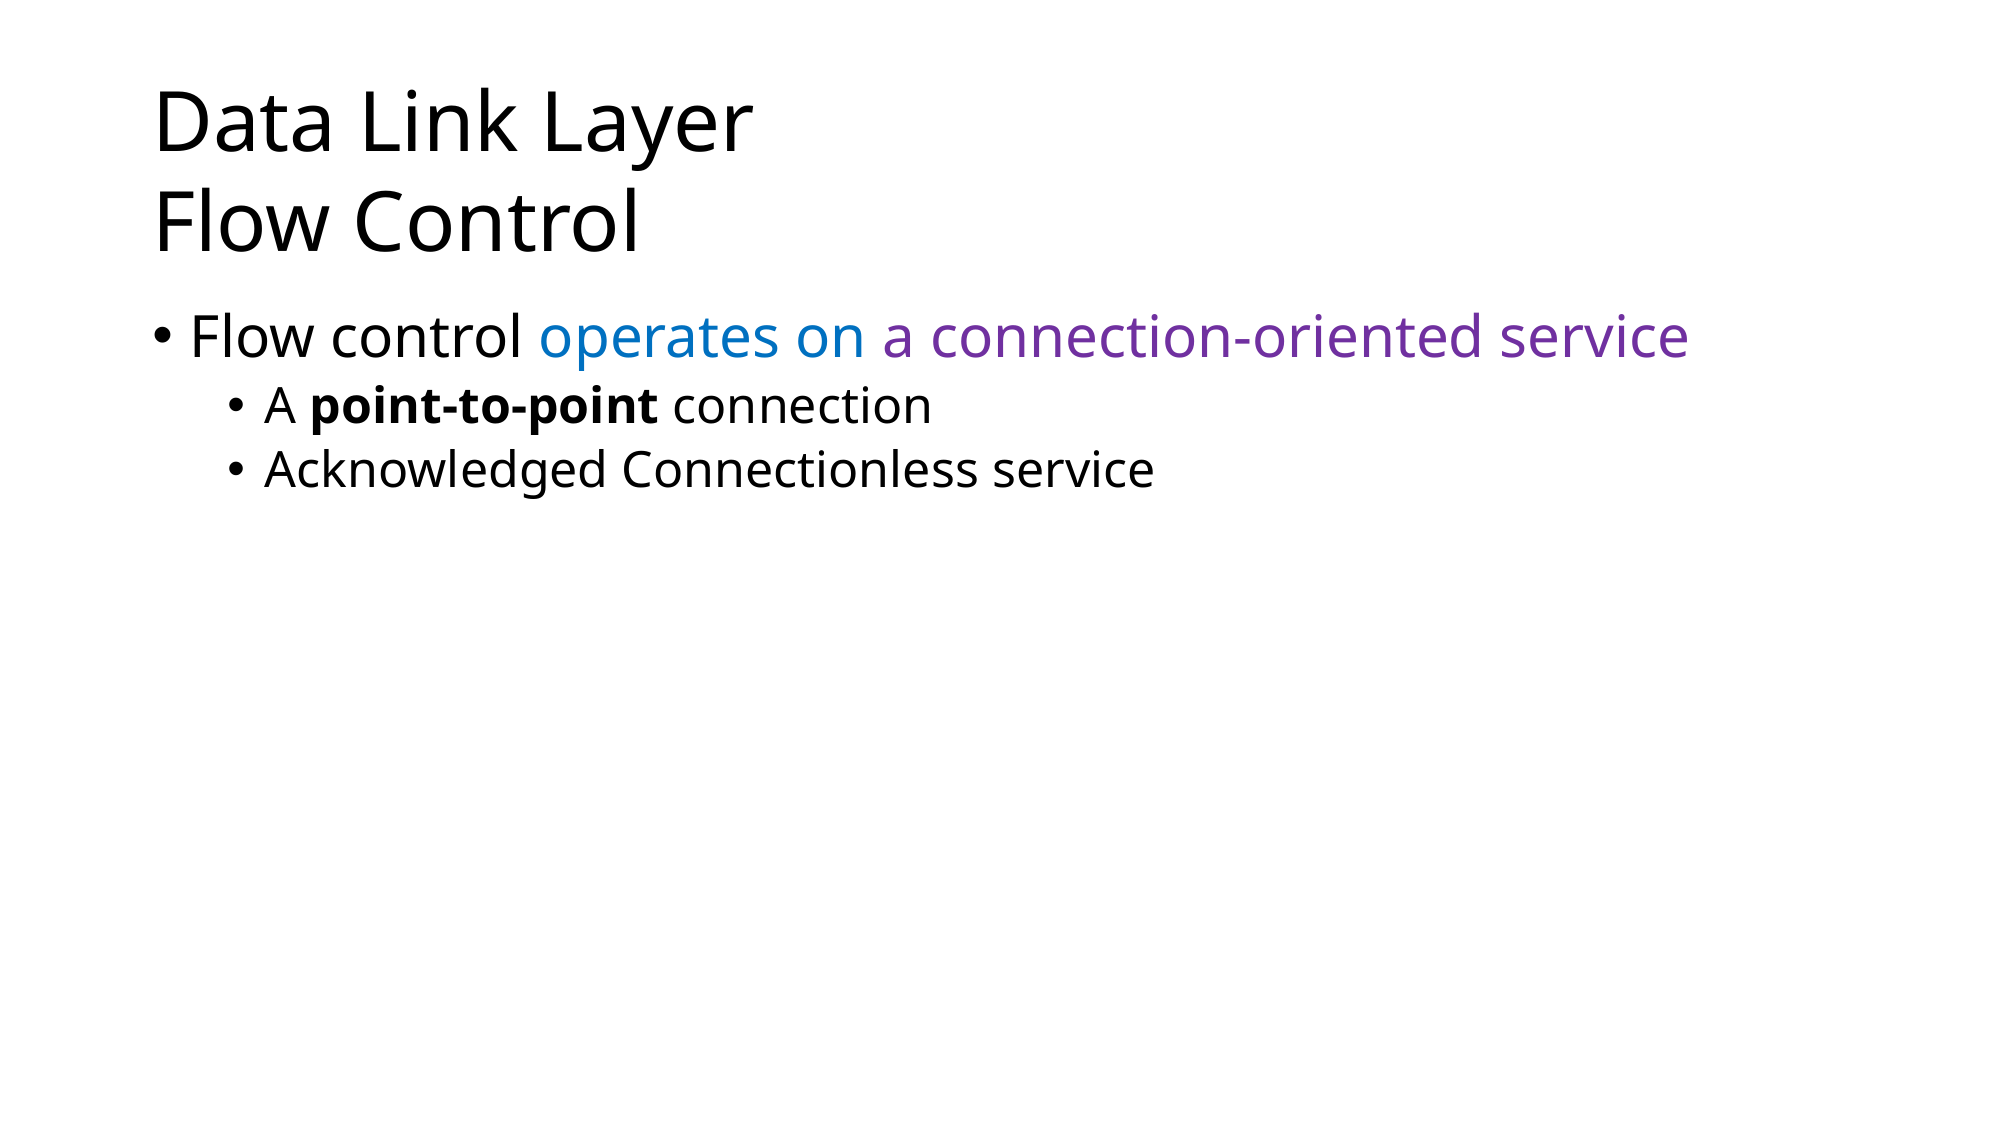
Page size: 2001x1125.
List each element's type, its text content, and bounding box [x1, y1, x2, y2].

list Flow control operates on a connection-oriented service A point-to-point connection Acknowledged Connectionless service [137, 299, 1863, 1014]
title Data Link Layer Flow Control [137, 59, 1863, 278]
